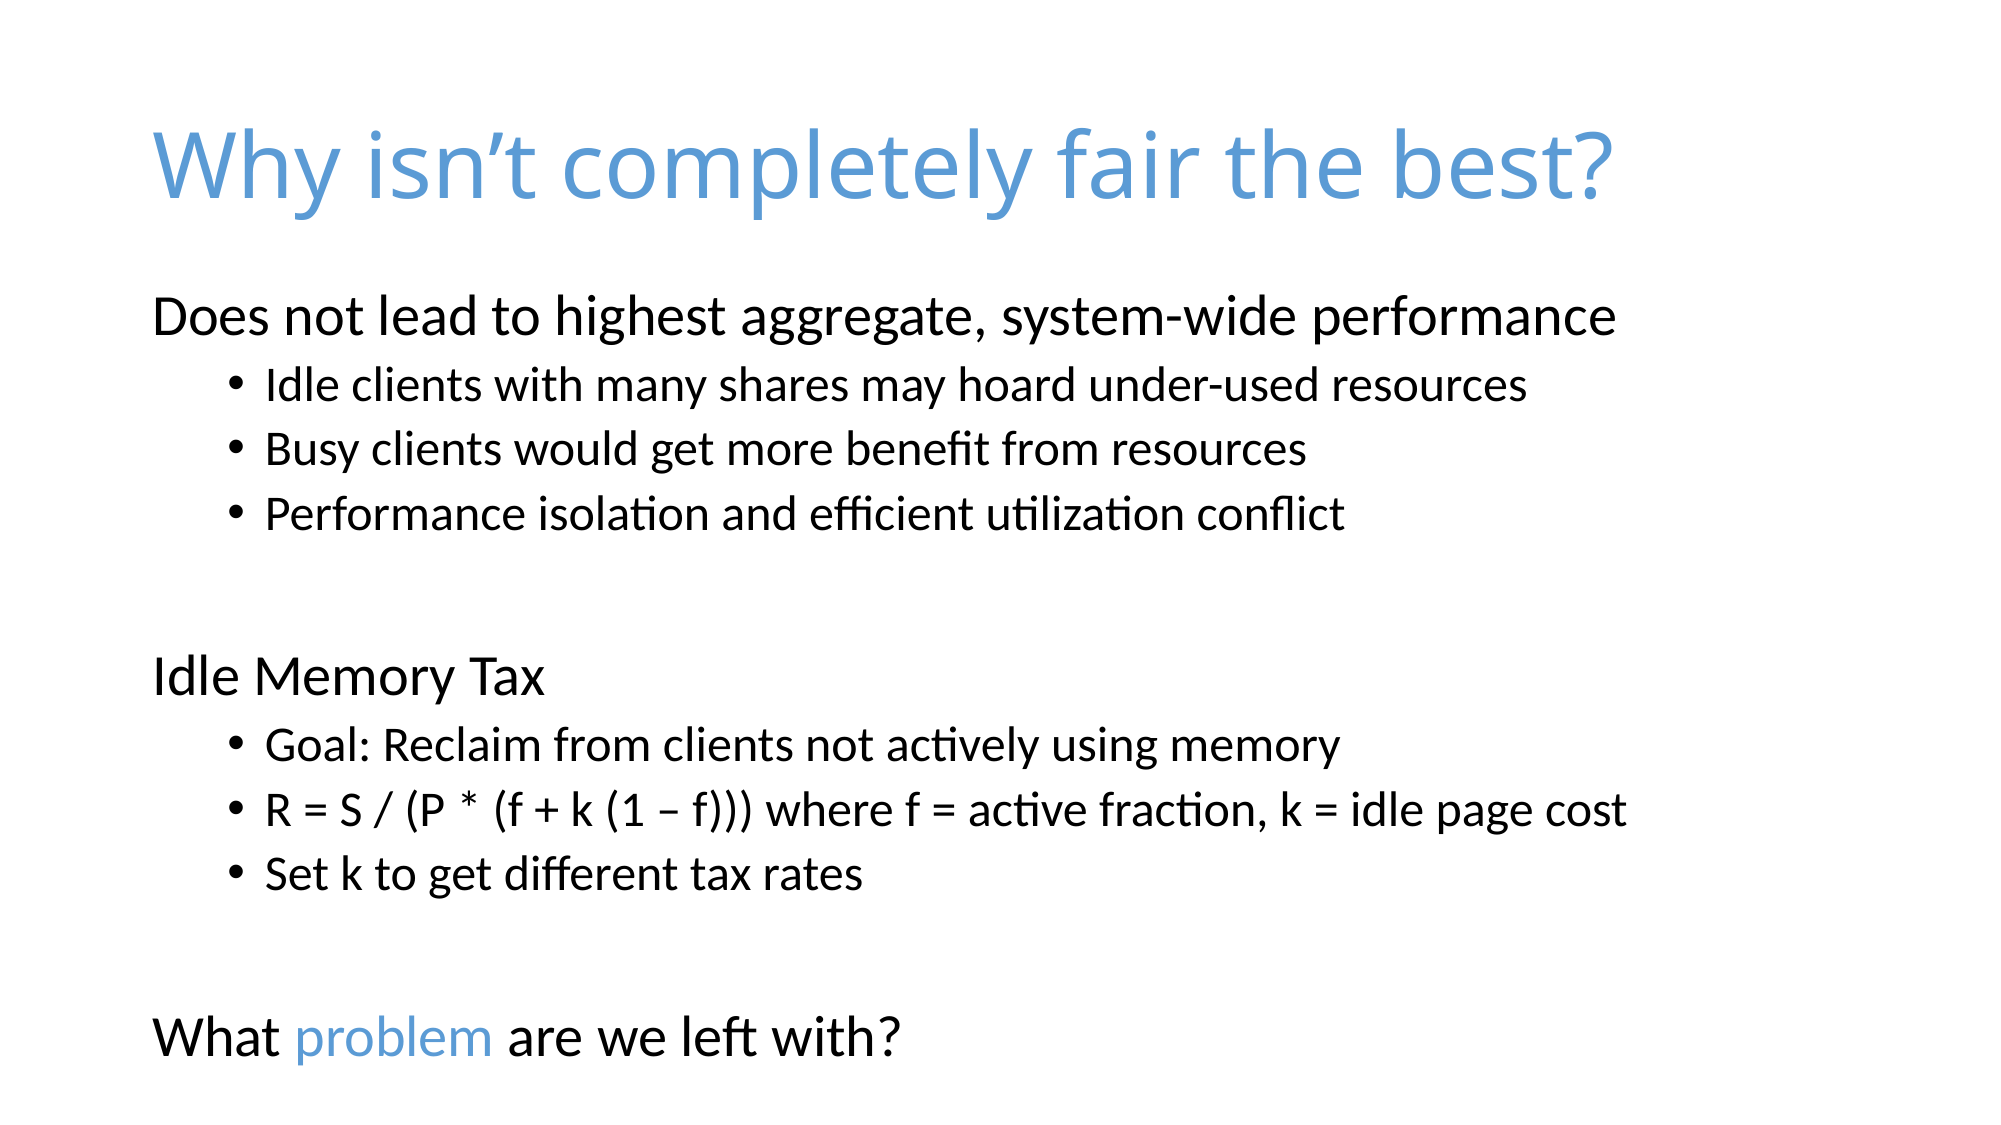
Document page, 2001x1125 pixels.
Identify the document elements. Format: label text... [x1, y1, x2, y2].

list Does not lead to highest aggregate, system-wide performance Idle clients with many shares may hoard under-used resources Busy clients would get more benefit from resources Performance isolation and efficient utilization conflict Idle Memory Tax Goal: Reclaim from clients not actively using memory R = S / (P * (f + k (1 – f))) where f = active fraction, k = idle page cost Set k to get different tax rates What problem are we left with? [137, 277, 1863, 1125]
title Why isn’t completely fair the best? [137, 59, 1863, 277]
